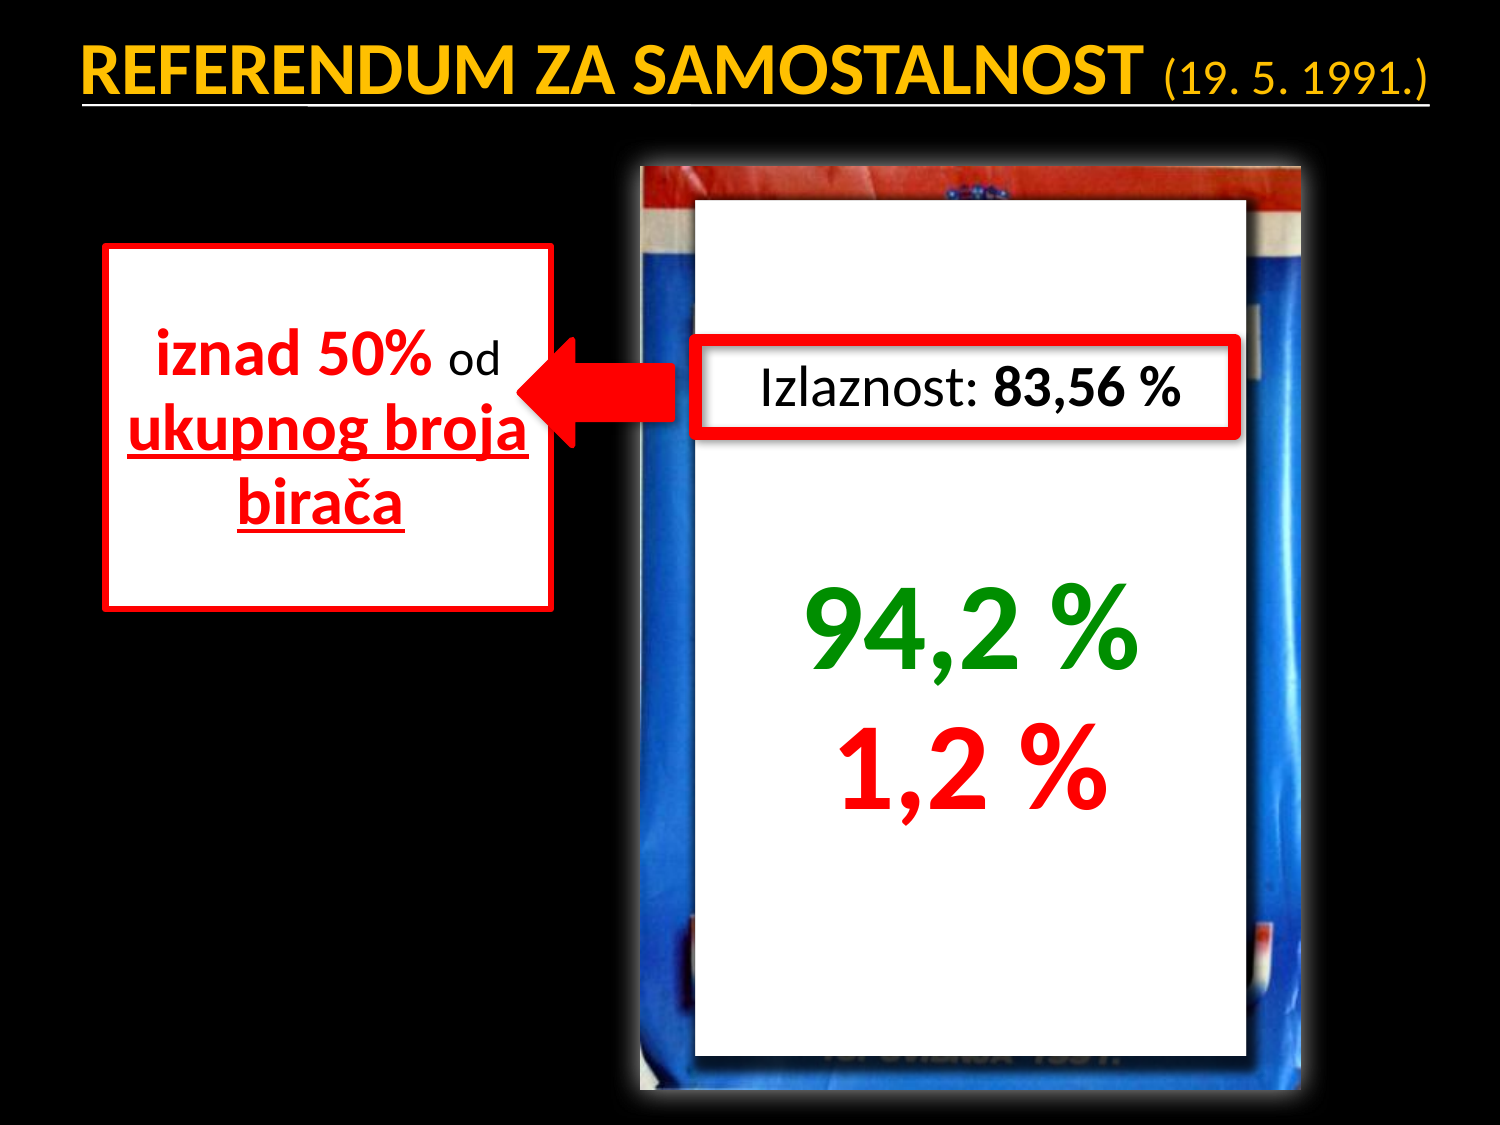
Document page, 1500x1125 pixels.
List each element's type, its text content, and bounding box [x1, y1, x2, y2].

picture [640, 166, 1301, 1091]
text_box [519, 339, 640, 446]
title REFERENDUM ZA SAMOSTALNOST (19. 5. 1991.) [64, 11, 1495, 106]
text_box iznad 50% od ukupnog broja birača [105, 246, 551, 610]
